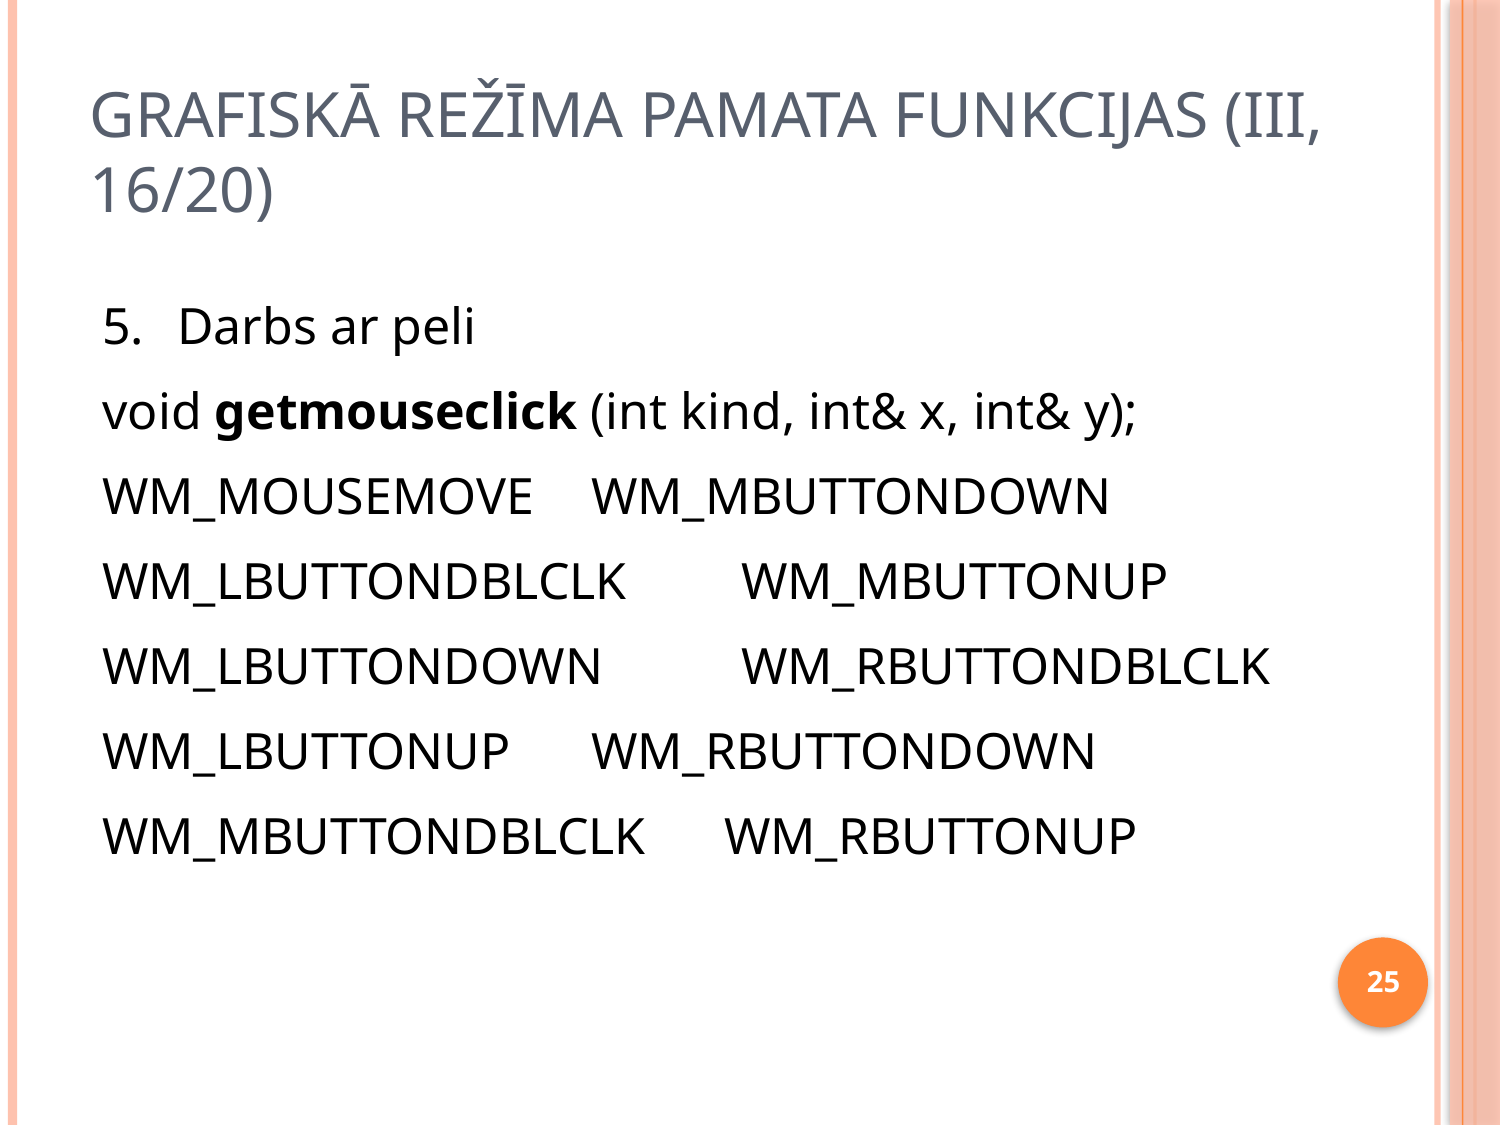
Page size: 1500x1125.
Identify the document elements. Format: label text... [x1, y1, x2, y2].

title Grafiskā režīma pamata funkcijas (III, 16/20) [75, 45, 1425, 233]
text_box Darbs ar peli void getmouseclick (int kind, int& x, int& y); WM_MOUSEMOVE WM_MBUTTONDOWN WM_LBUTTONDBLCLK WM_MBUTTONUP WM_LBUTTONDOWN WM_RBUTTONDBLCLK WM_LBUTTONUP WM_RBUTTONDOWN WM_MBUTTONDBLCLK WM_RBUTTONUP [87, 287, 1388, 958]
slide_number 25 [1333, 940, 1434, 1027]
